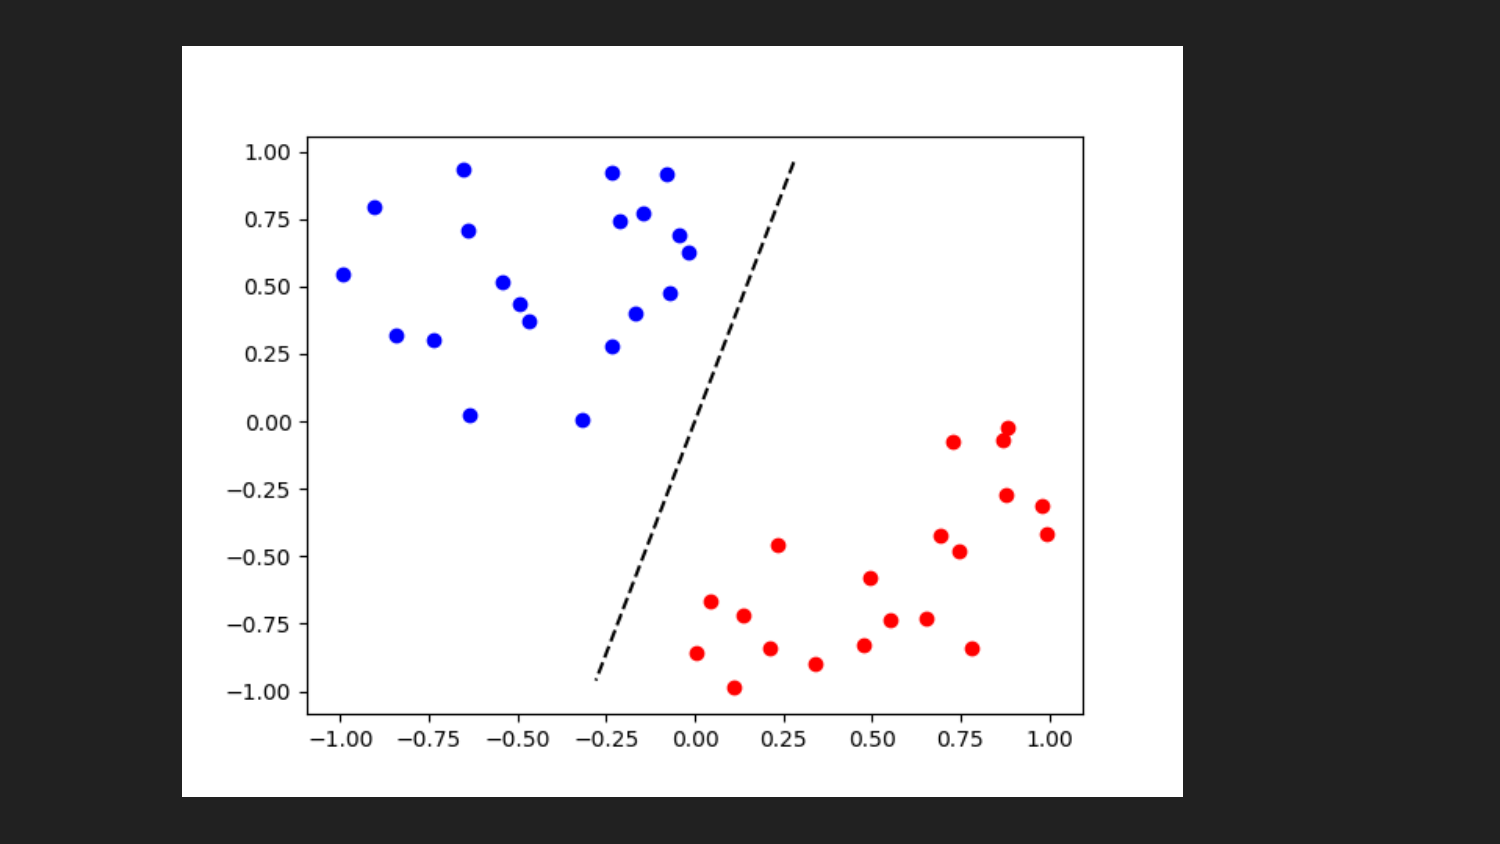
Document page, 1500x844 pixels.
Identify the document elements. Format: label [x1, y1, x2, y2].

picture [181, 46, 1183, 798]
